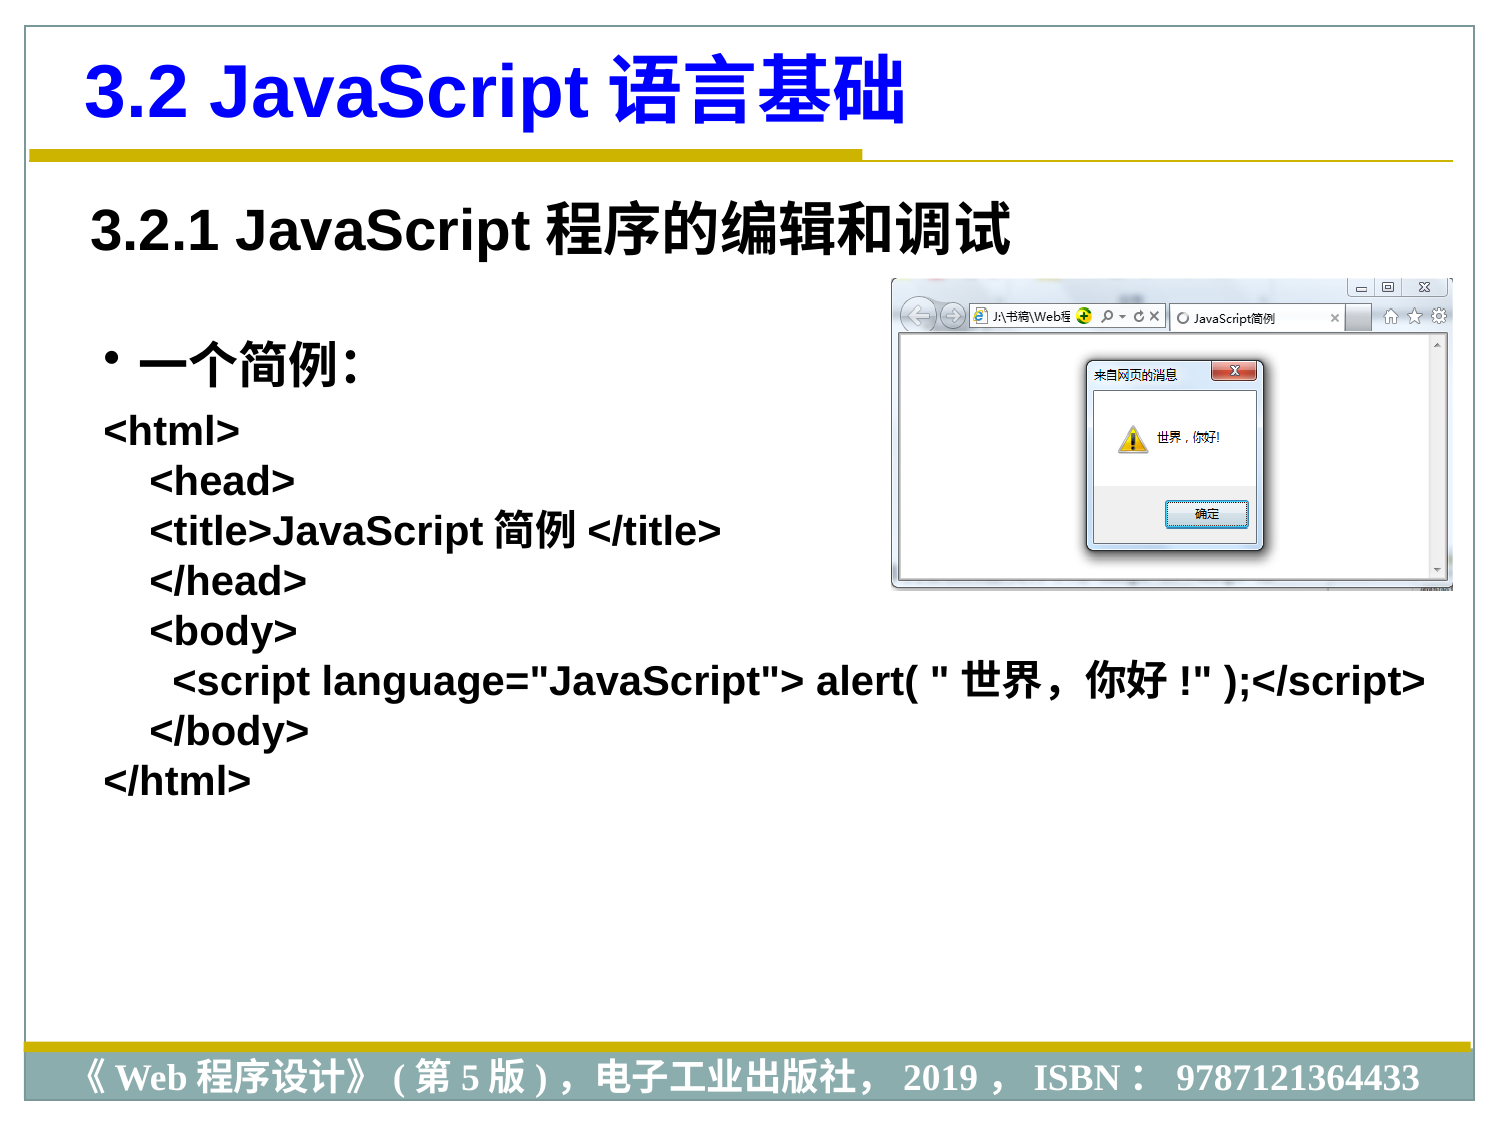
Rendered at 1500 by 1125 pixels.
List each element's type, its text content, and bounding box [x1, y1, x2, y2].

text_box 3.2.1 JavaScript程序的编辑和调试 [75, 184, 1375, 270]
picture [891, 278, 1453, 591]
text_box 一个简例： <html> <head> <title>JavaScript简例</title> </head> <body> <script language="JavaScript"> alert( "世界，你好!" );</script> </body> </html> [88, 326, 1447, 812]
text_box 3.2 JavaScript语言基础 [70, 35, 1421, 114]
